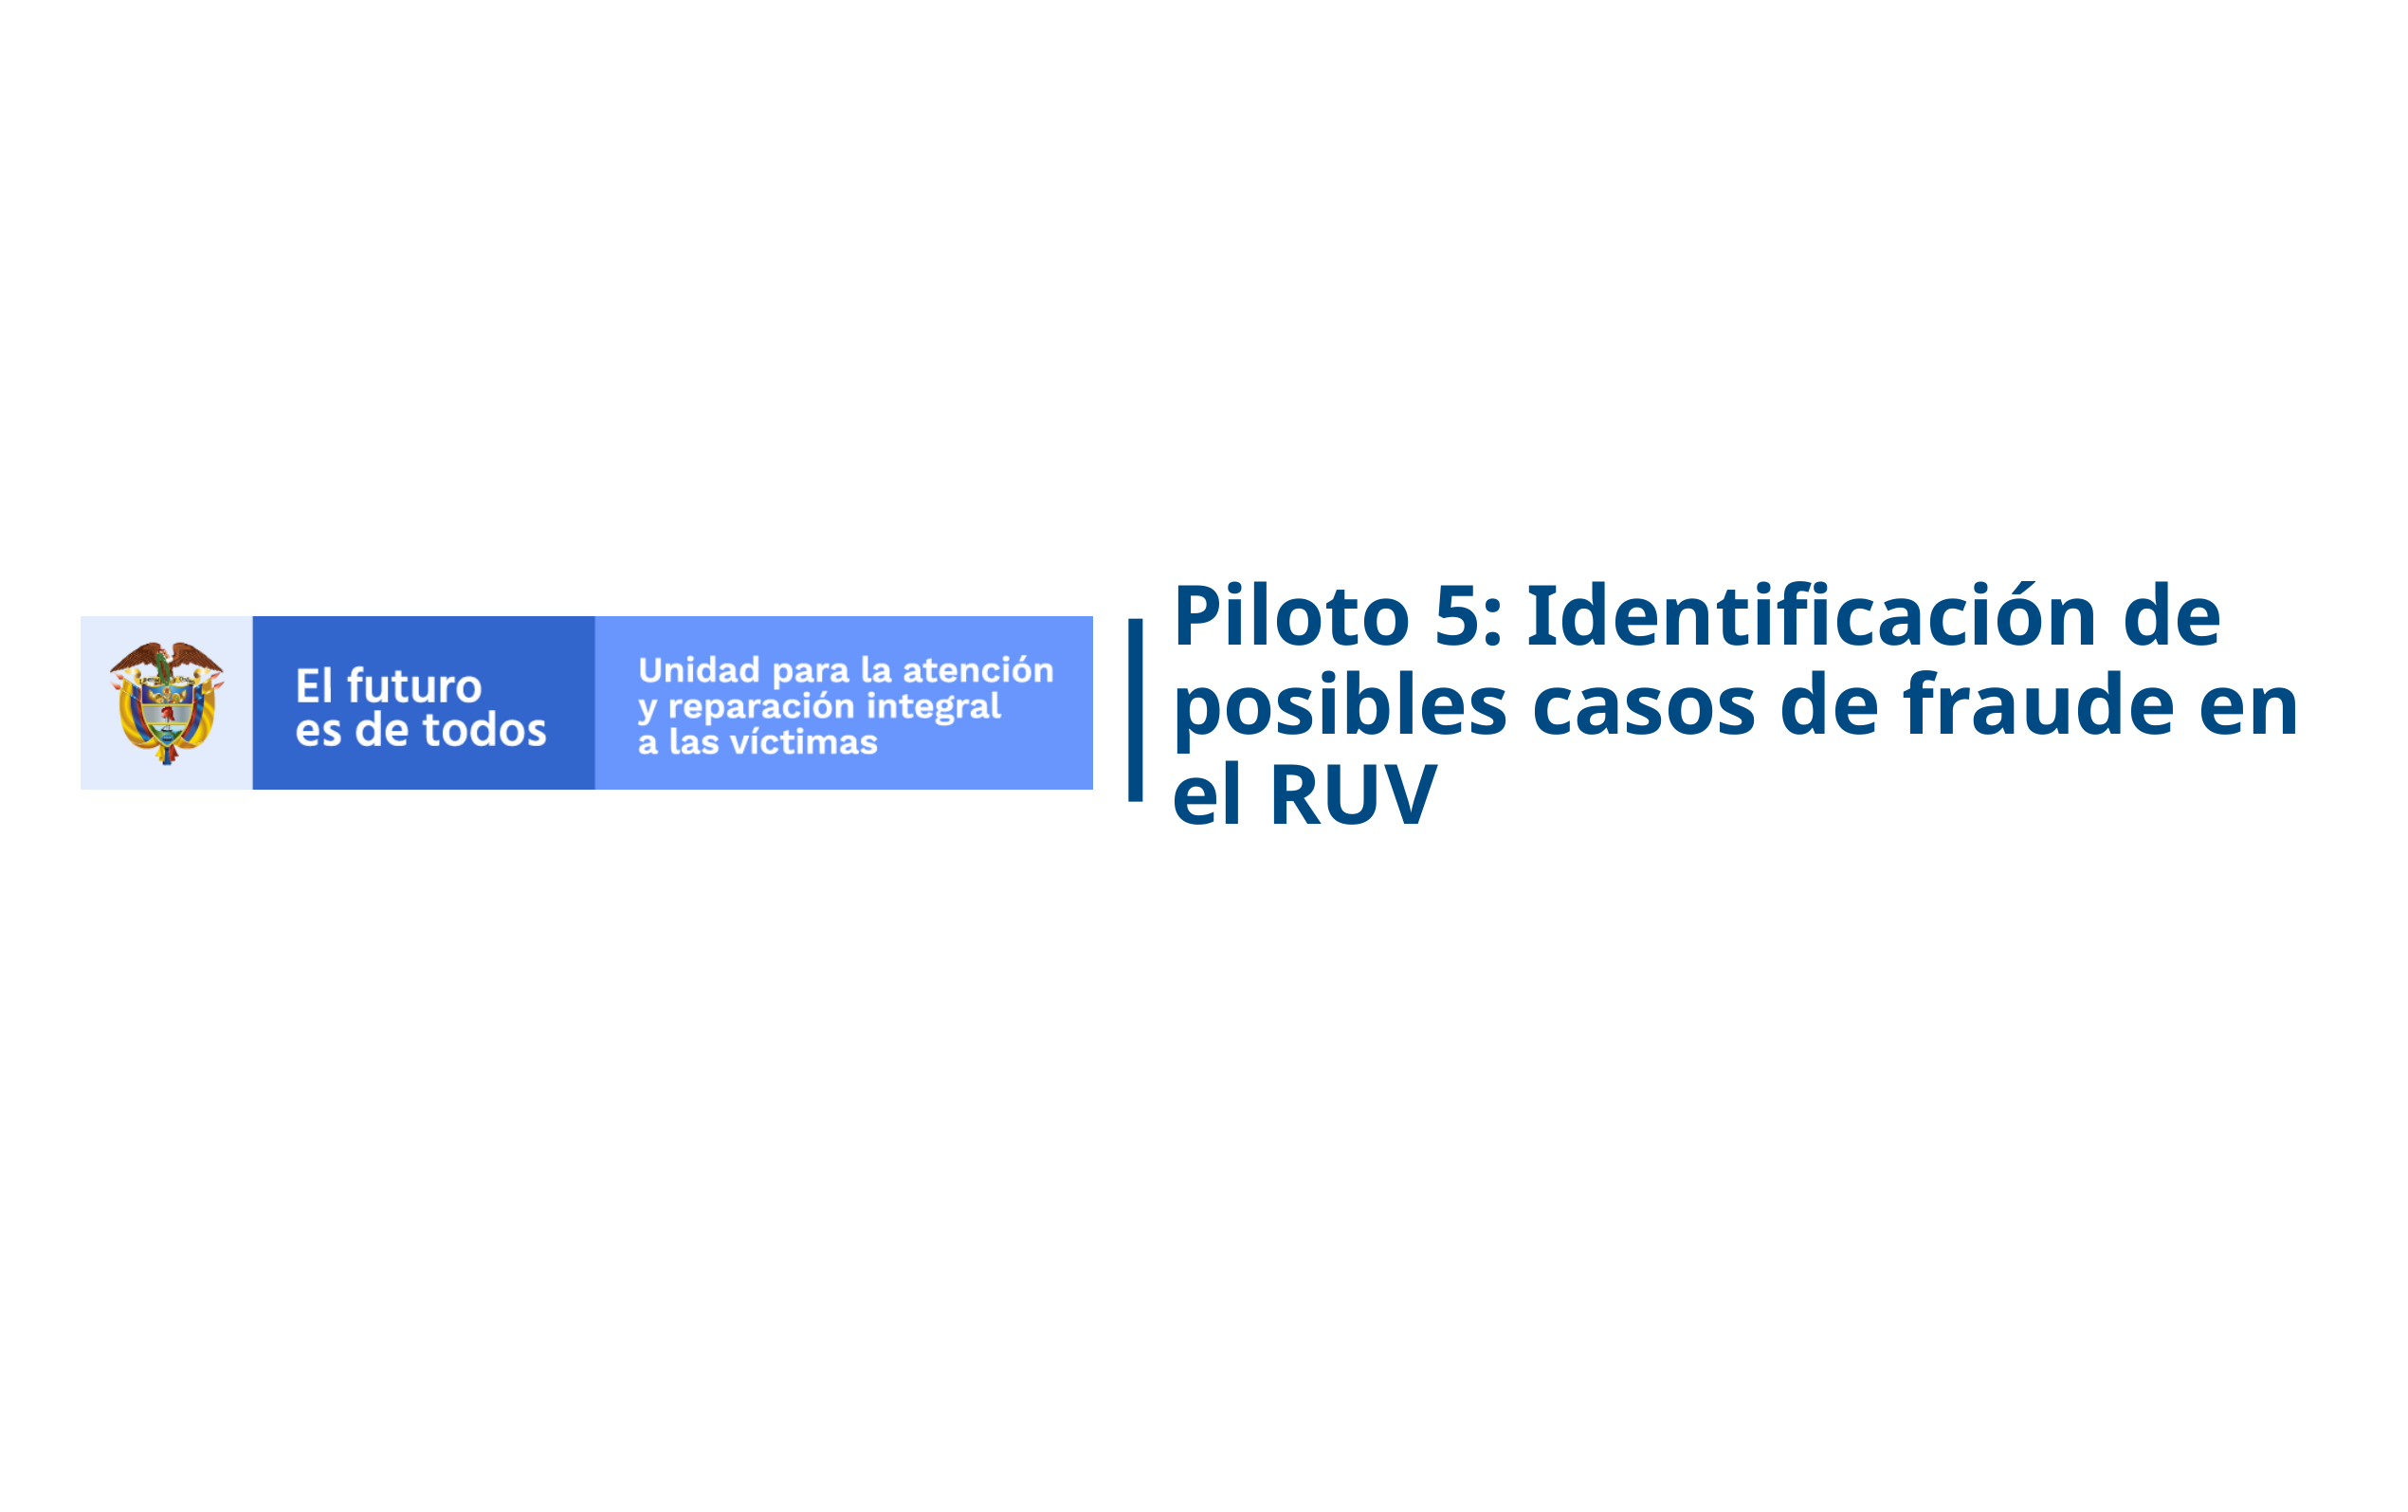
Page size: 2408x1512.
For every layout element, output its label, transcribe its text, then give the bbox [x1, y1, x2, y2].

list Piloto 5: Identificación de posibles casos de fraude en el RUV [1157, 566, 2373, 847]
picture [81, 616, 1093, 790]
